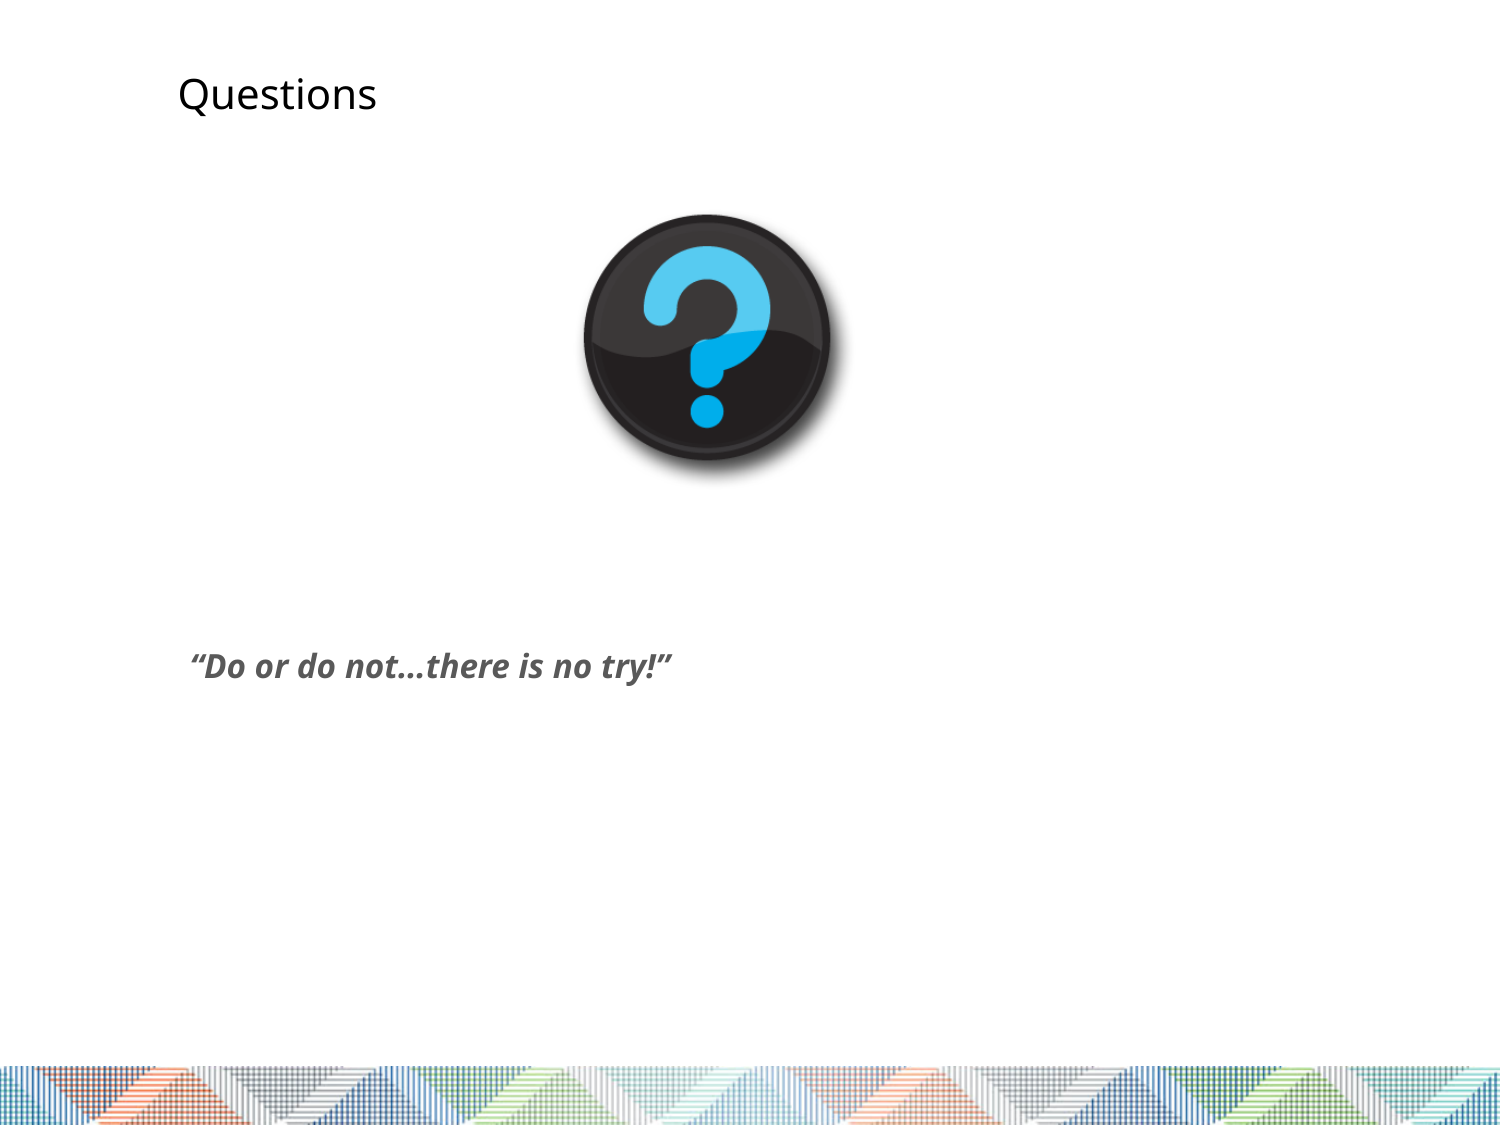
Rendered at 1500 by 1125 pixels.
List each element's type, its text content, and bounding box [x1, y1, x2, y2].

picture [0, 1066, 1500, 1125]
text_box “Do or do not…there is no try!” [174, 638, 1397, 693]
picture [549, 181, 863, 494]
title Questions [162, 65, 1409, 127]
